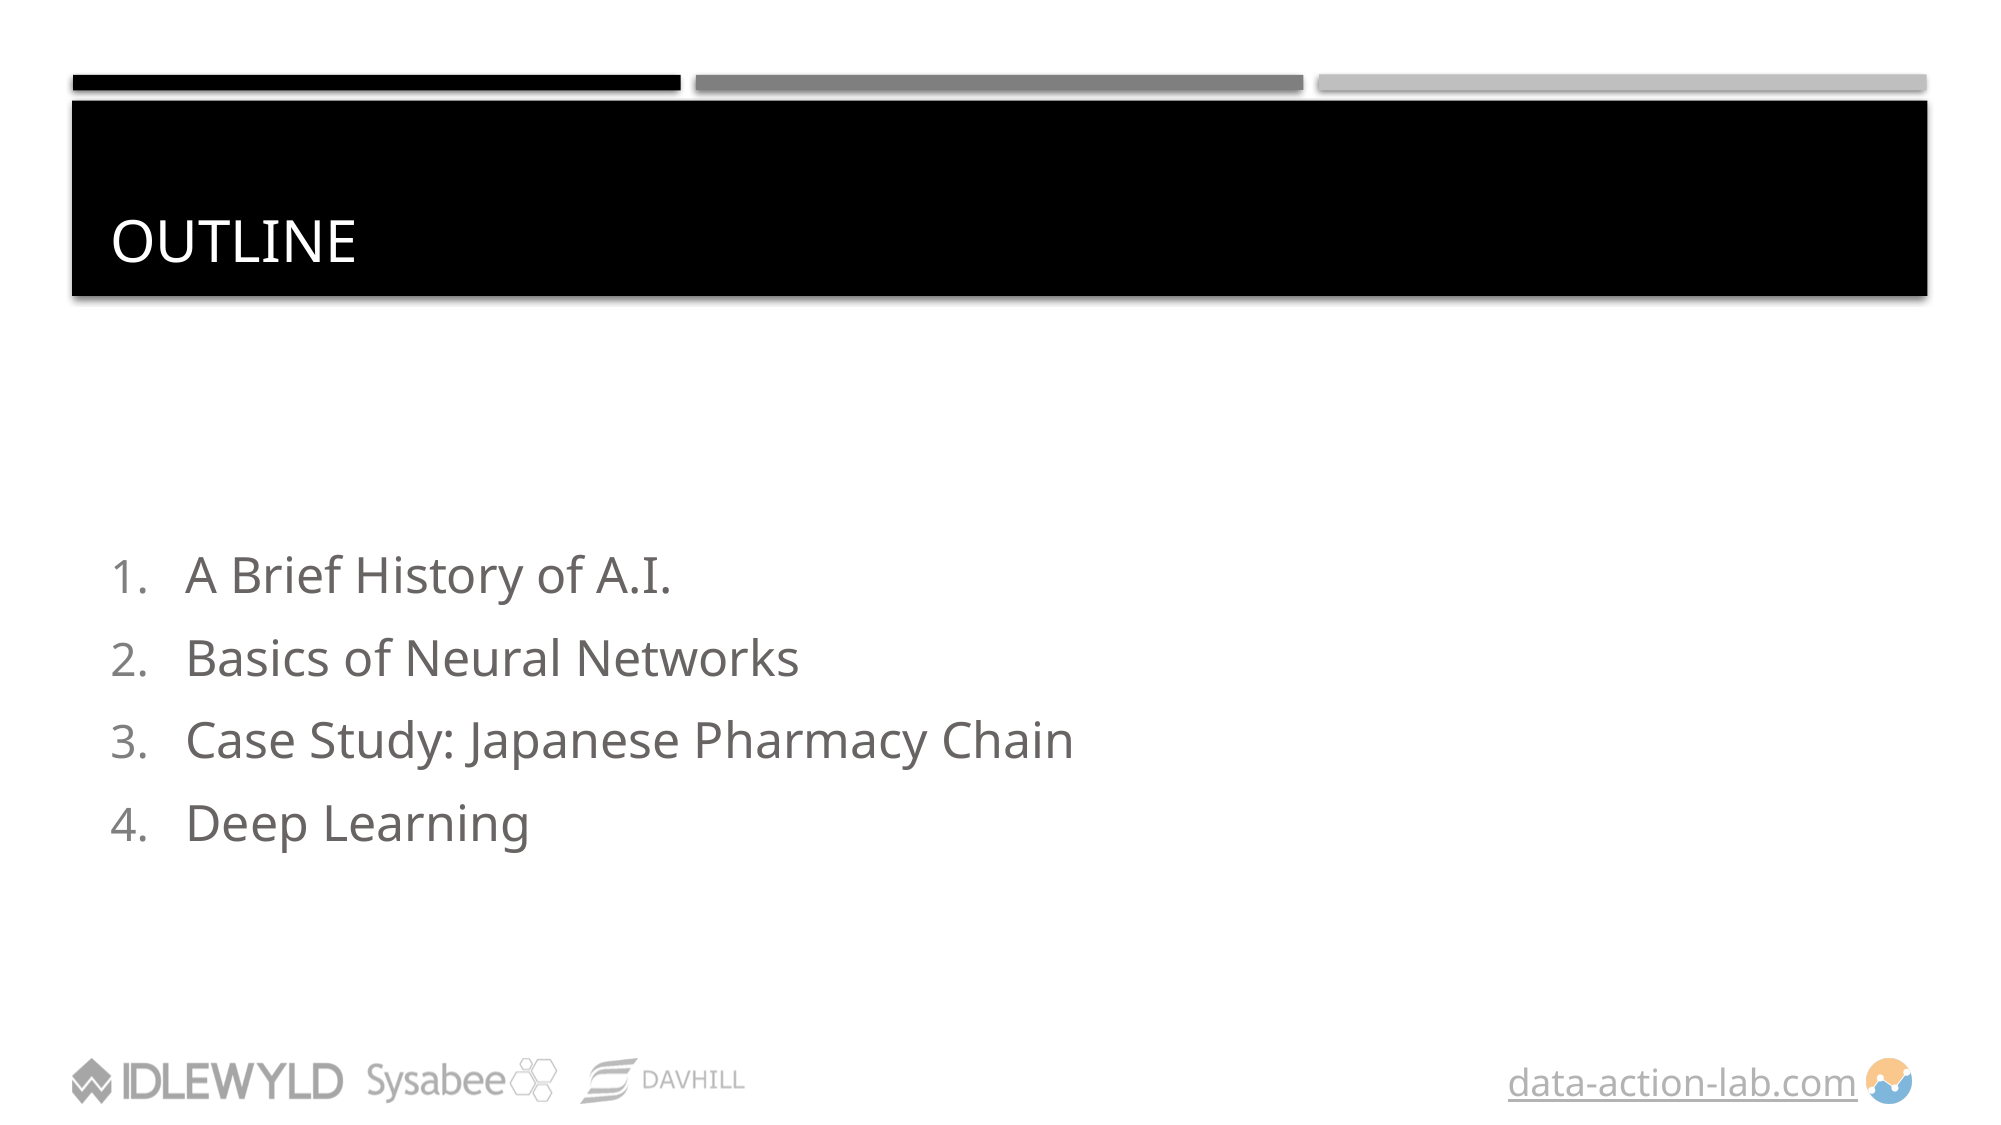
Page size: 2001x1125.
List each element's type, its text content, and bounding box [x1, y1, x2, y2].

list A Brief History of A.I. Basics of Neural Networks Case Study: Japanese Pharmacy Chain Deep Learning [95, 357, 1905, 1037]
title OUTLINE [95, 115, 1905, 282]
picture [72, 1058, 745, 1104]
